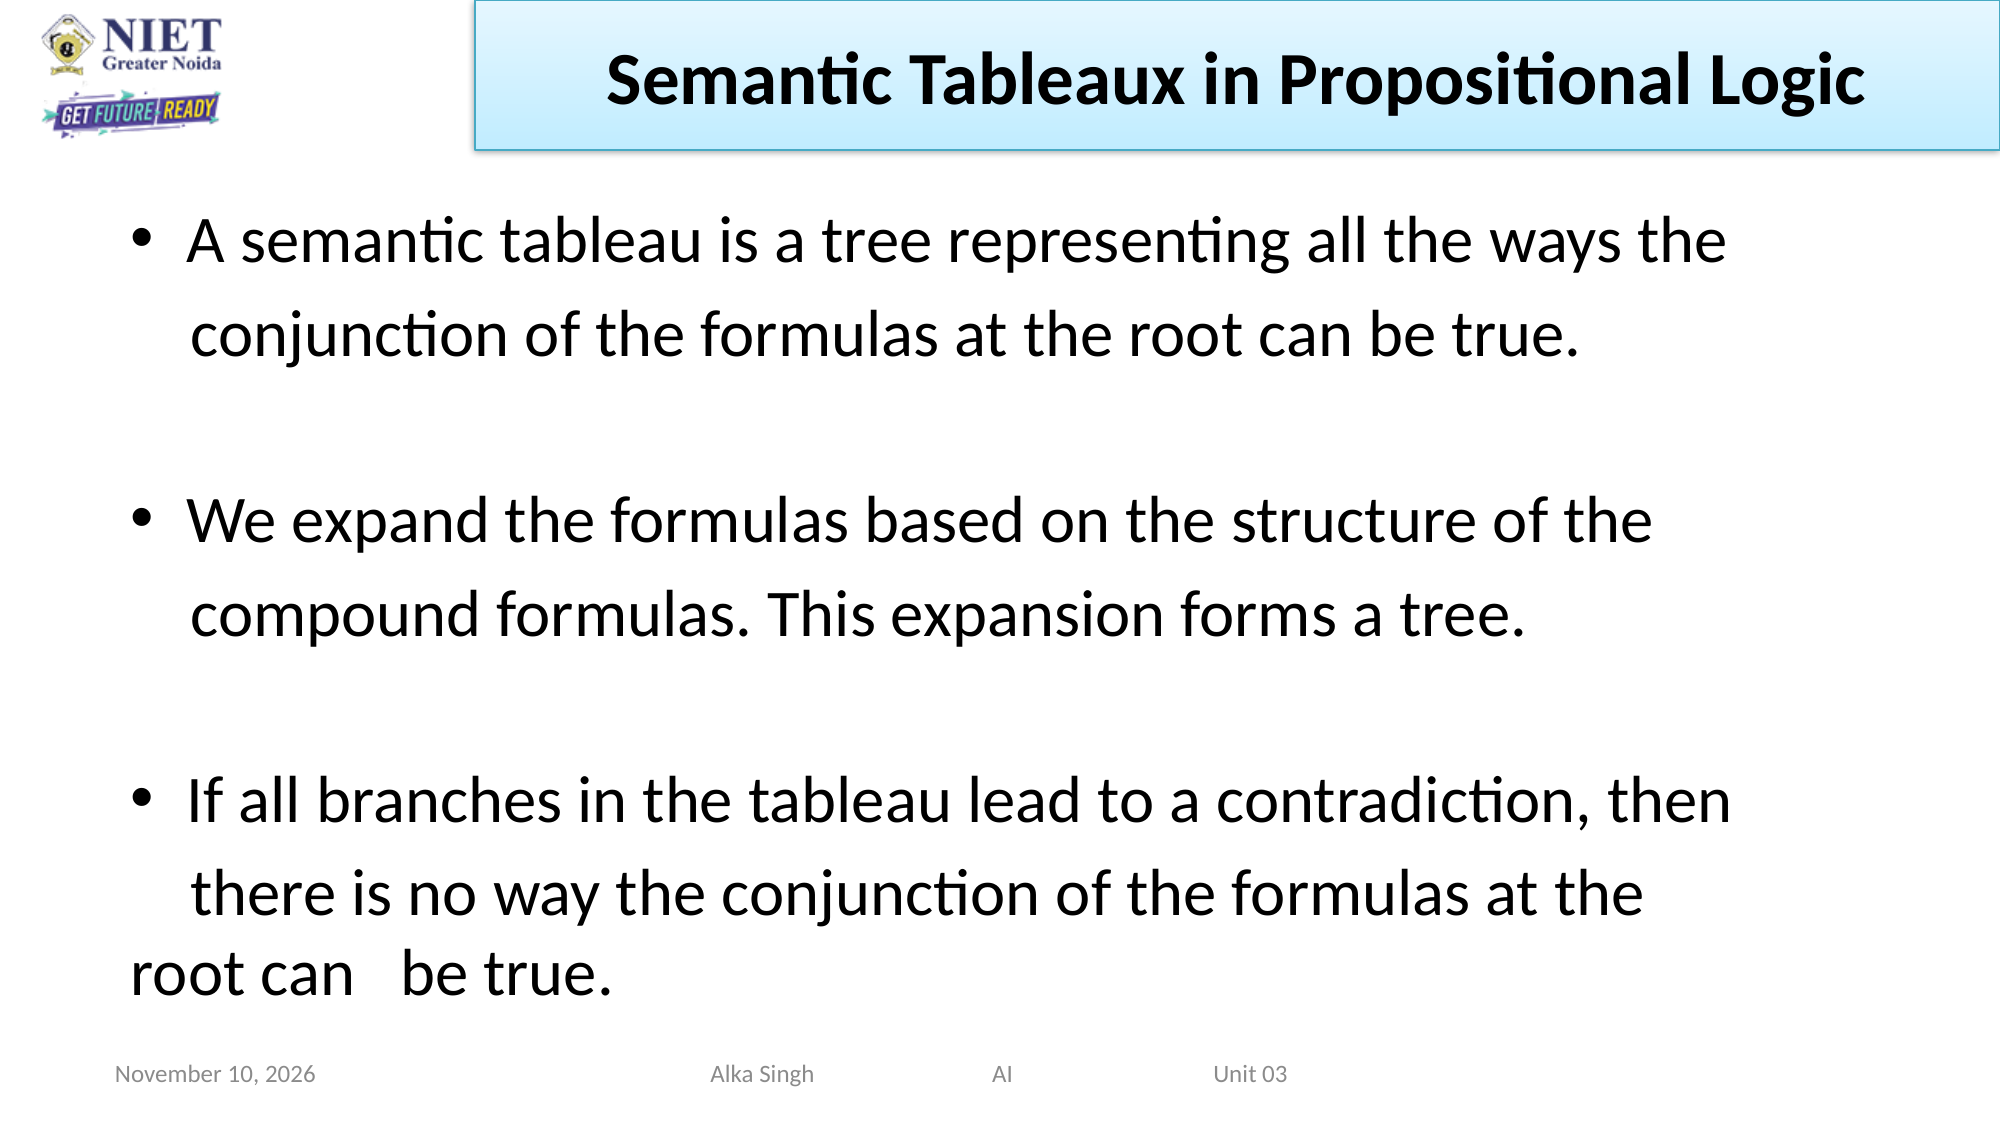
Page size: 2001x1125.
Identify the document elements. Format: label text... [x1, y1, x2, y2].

text_box Semantic Tableaux in Propositional Logic [474, 0, 2000, 151]
picture [0, 1, 262, 151]
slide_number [99, 1042, 567, 1103]
footer Alka Singh AI Unit 03 [683, 1042, 1317, 1103]
list A semantic tableau is a tree representing all the ways the conjunction of the formulas at the root can be true. We expand the formulas based on the structure of the compound formulas. This expansion forms a tree. If all branches in the tableau lead to a contradiction, then there is no way the conjunction of the formulas at the root can be true. [115, 188, 1768, 1072]
